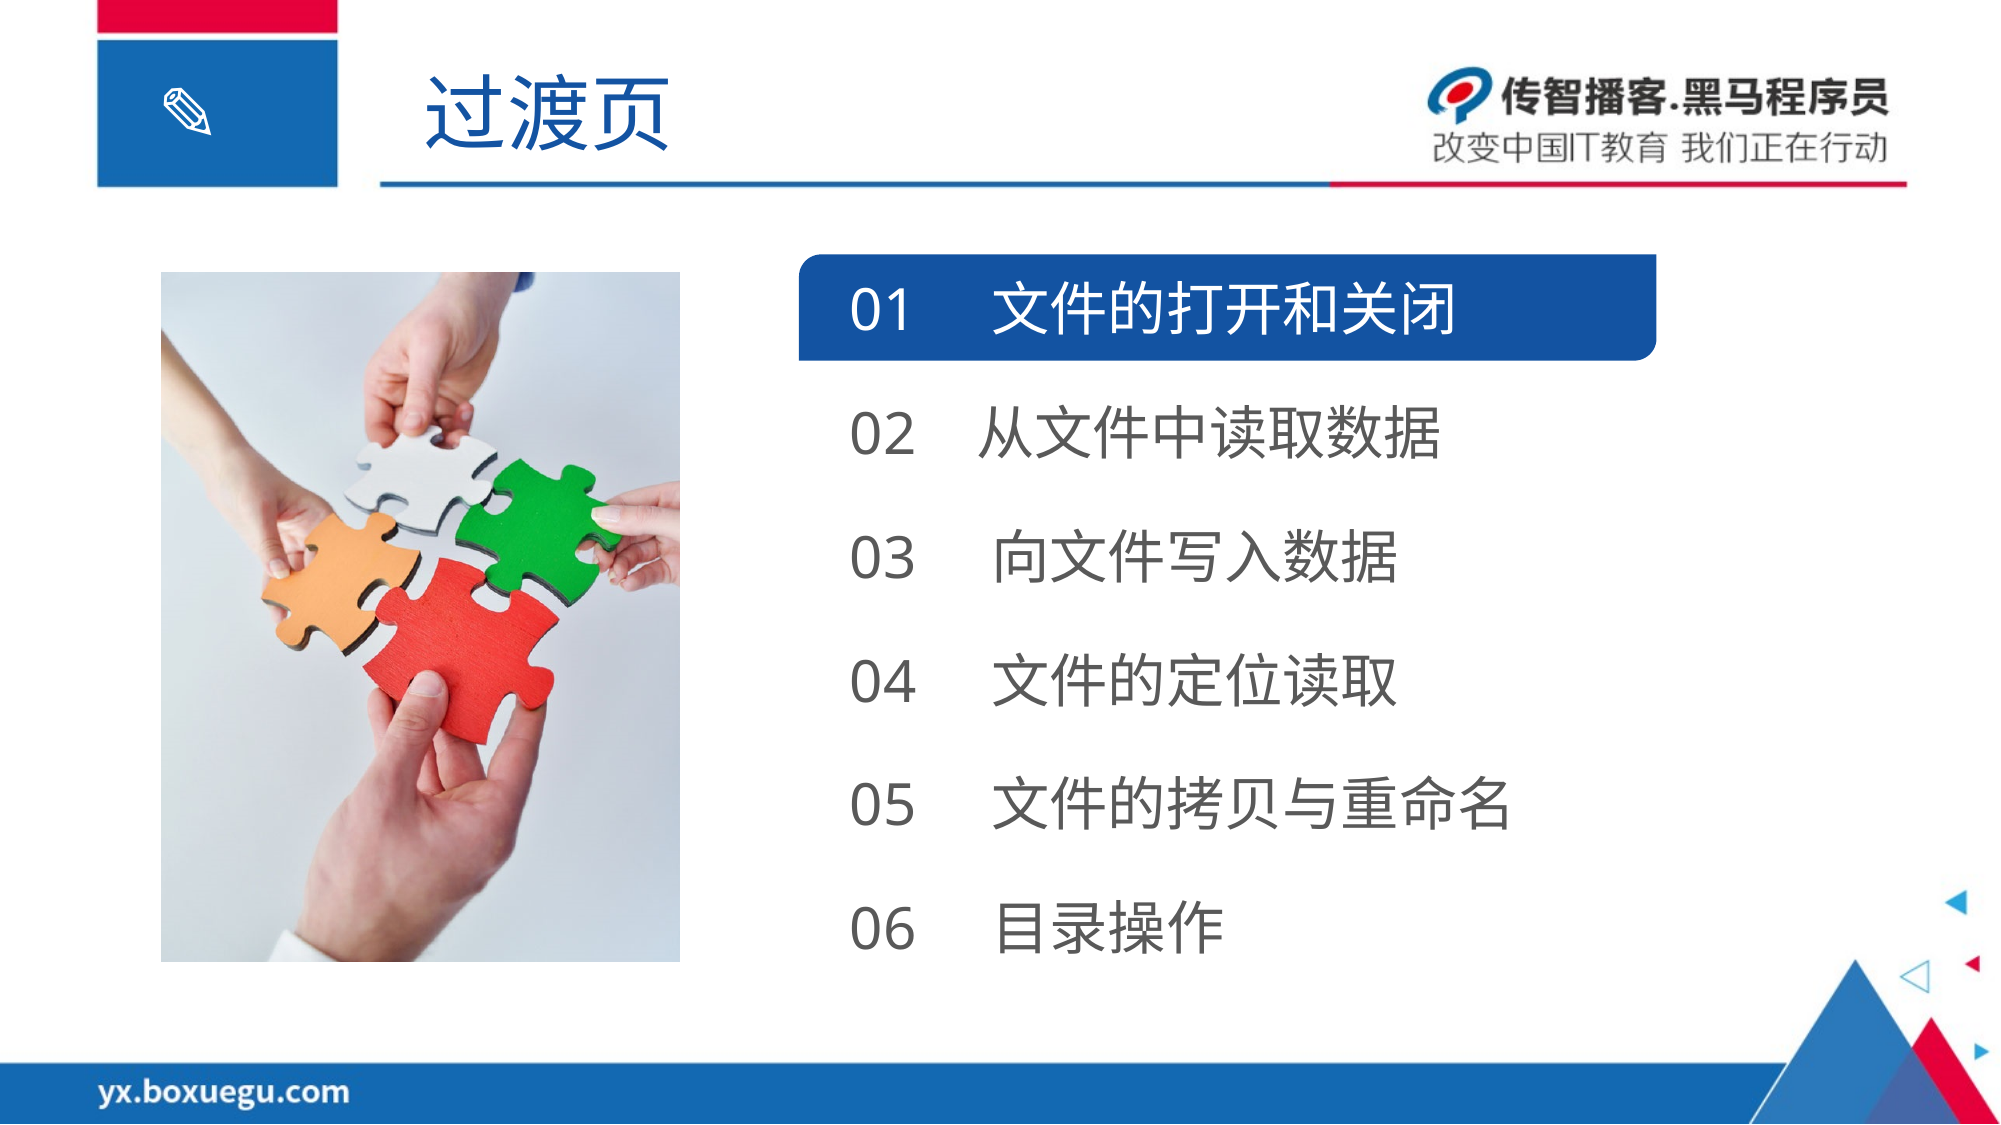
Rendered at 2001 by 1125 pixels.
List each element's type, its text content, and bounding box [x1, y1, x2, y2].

picture [0, 0, 2000, 1124]
text_box 过渡页 [409, 53, 899, 169]
text_box 02 从文件中读取数据 [849, 395, 1657, 467]
text_box 03 向文件写入数据 [849, 519, 1657, 590]
text_box 06 目录操作 [849, 891, 1657, 962]
text_box 01 文件的打开和关闭 [849, 272, 1657, 343]
text_box 04 文件的定位读取 [849, 643, 1657, 714]
text_box [797, 253, 1658, 362]
text_box 05 文件的拷贝与重命名 [849, 767, 1657, 838]
